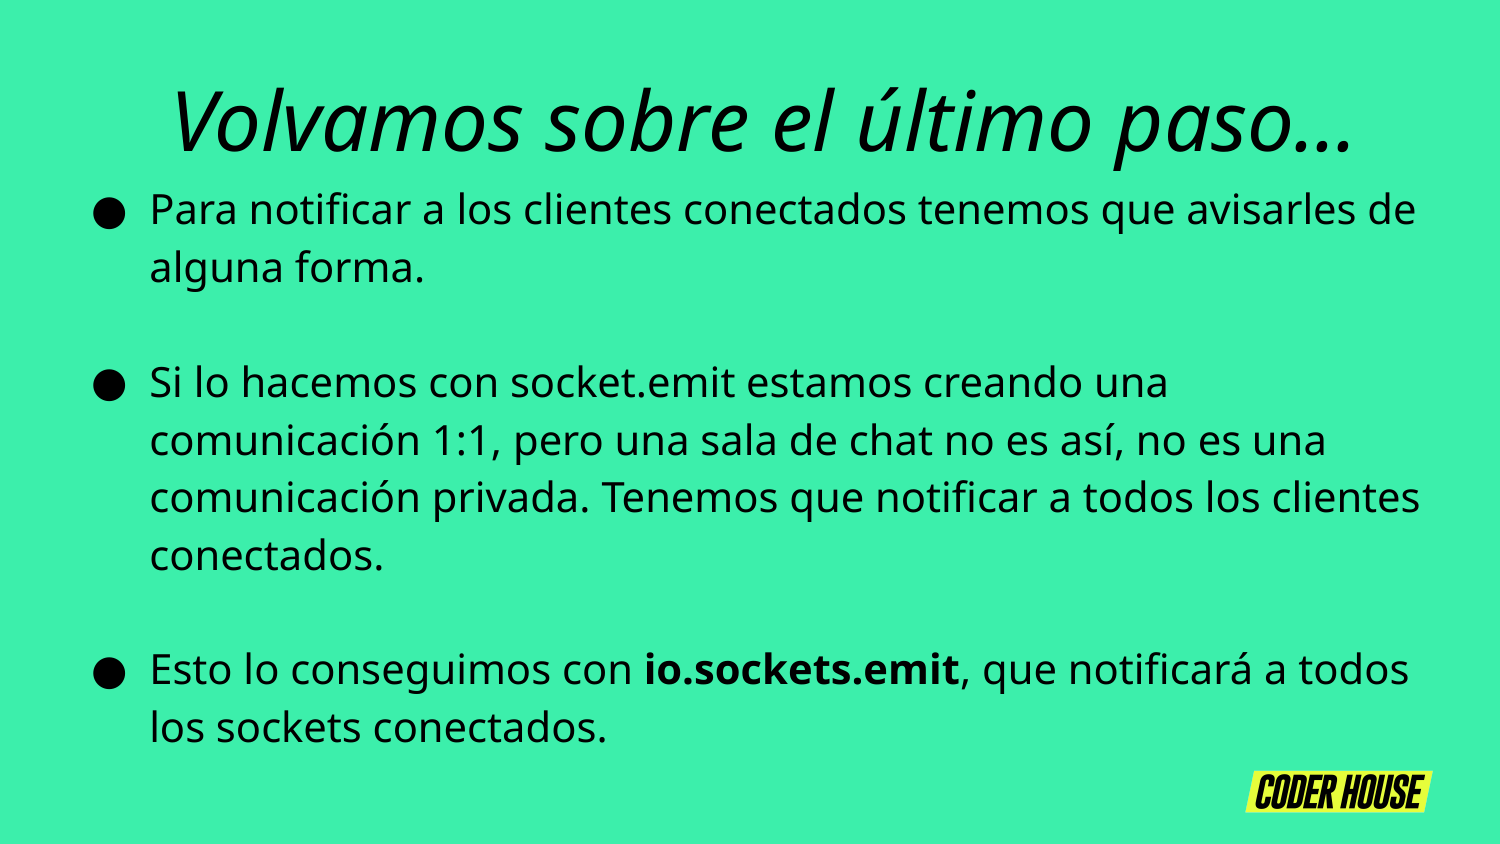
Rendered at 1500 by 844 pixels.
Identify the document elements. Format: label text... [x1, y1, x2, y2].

text_box Para notificar a los clientes conectados tenemos que avisarles de alguna forma. Si lo hacemos con socket.emit estamos creando una comunicación 1:1, pero una sala de chat no es así, no es una comunicación privada. Tenemos que notificar a todos los clientes conectados. Esto lo conseguimos con io.sockets.emit, que notificará a todos los sockets conectados. [59, 190, 1441, 737]
picture [1241, 764, 1437, 819]
text_box Volvamos sobre el último paso... [93, 45, 1437, 190]
